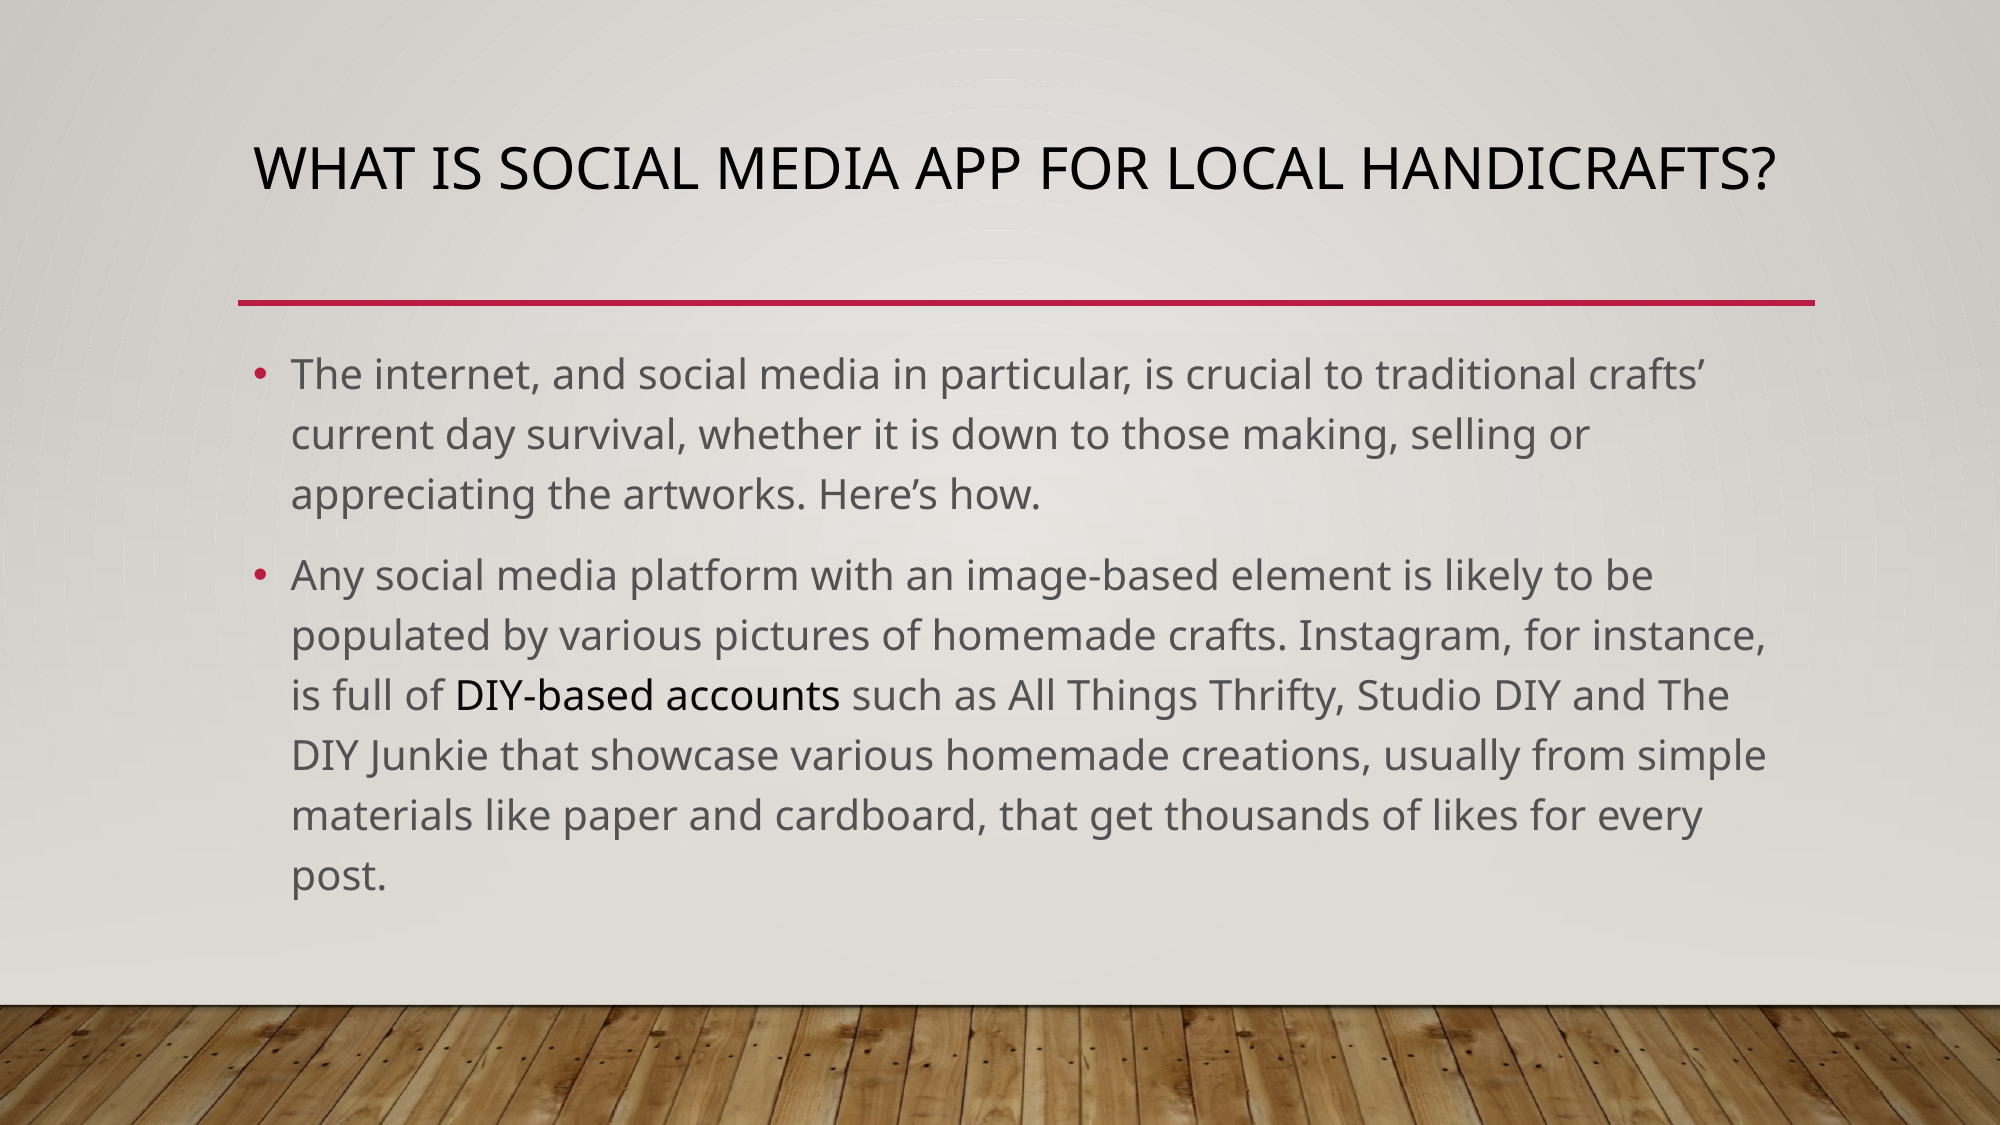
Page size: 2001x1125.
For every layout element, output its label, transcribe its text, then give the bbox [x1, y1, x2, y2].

title What is social media app for local handicrafts? [238, 131, 1814, 305]
list The internet, and social media in particular, is crucial to traditional crafts’ current day survival, whether it is down to those making, selling or appreciating the artworks. Here’s how. Any social media platform with an image-based element is likely to be populated by various pictures of homemade crafts. Instagram, for instance, is full of DIY-based accounts such as All Things Thrifty, Studio DIY and The DIY Junkie that showcase various homemade creations, usually from simple materials like paper and cardboard, that get thousands of likes for every post. [238, 330, 1814, 897]
picture [0, 1005, 2000, 1125]
